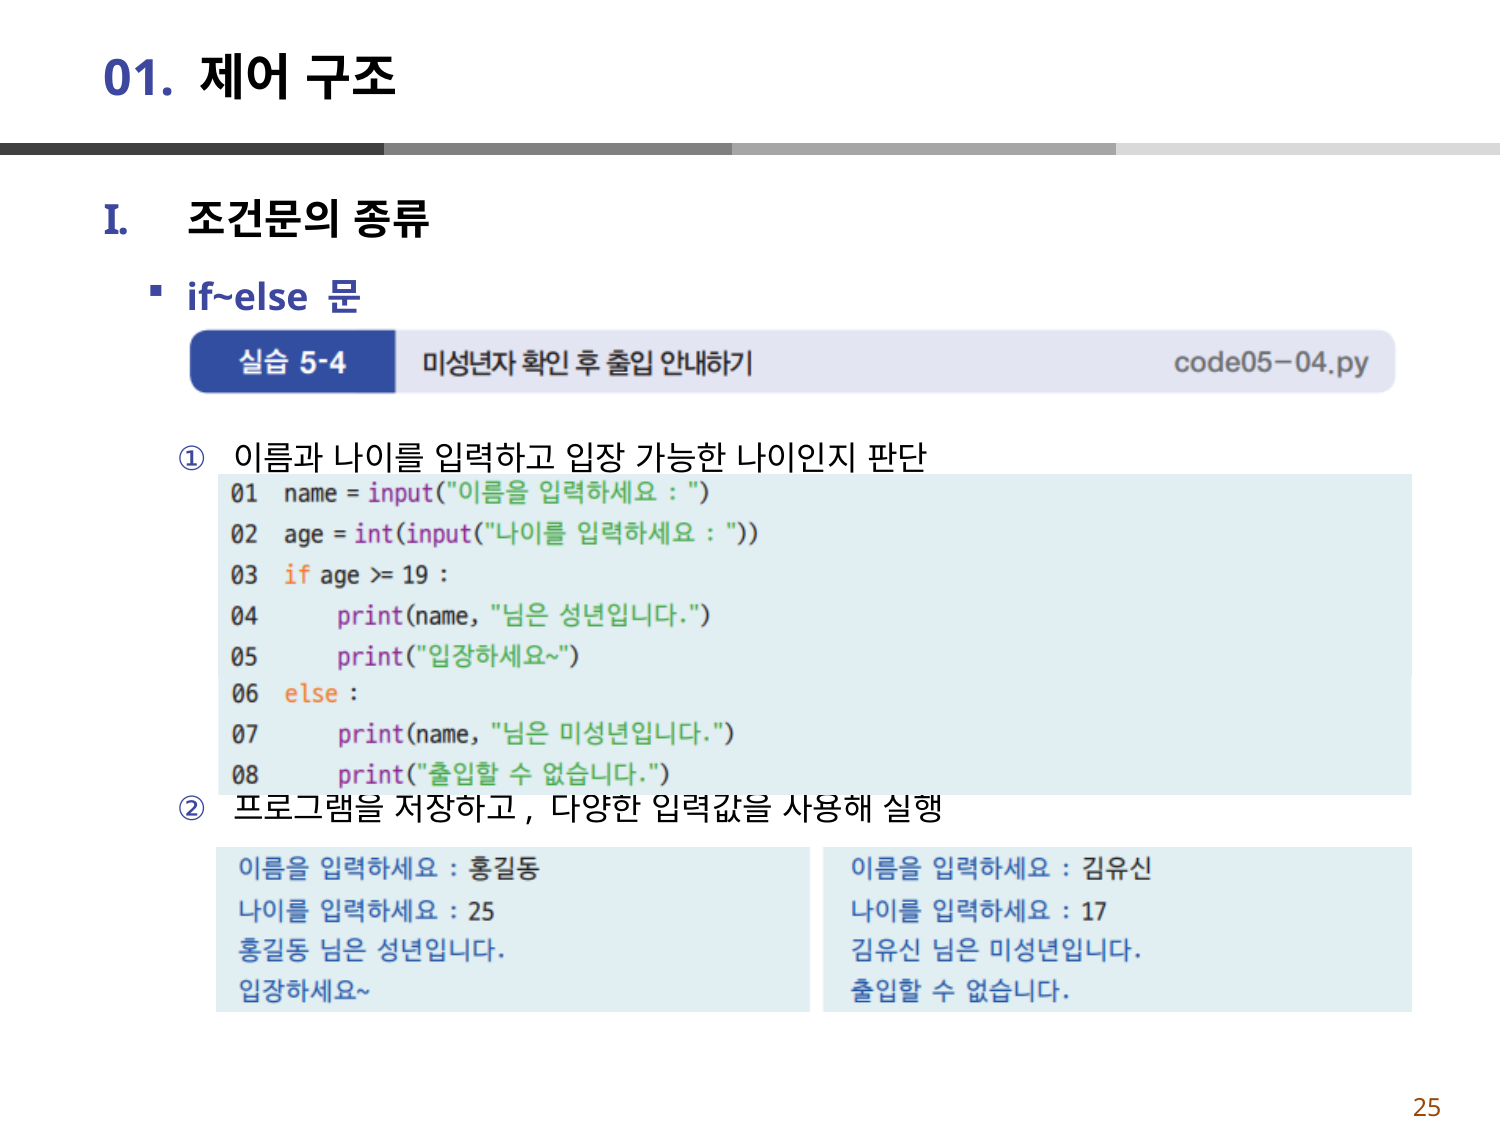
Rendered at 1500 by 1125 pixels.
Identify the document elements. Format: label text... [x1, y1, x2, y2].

title 01. 제어 구조 [88, 30, 1400, 121]
picture [186, 326, 1400, 399]
picture [216, 847, 1412, 1013]
picture [218, 474, 1412, 796]
list 조건문의 종류 if~else 문 이름과 나이를 입력하고 입장 가능한 나이인지 판단 프로그램을 저장하고, 다양한 입력값을 사용해 실행 [88, 160, 1448, 1060]
